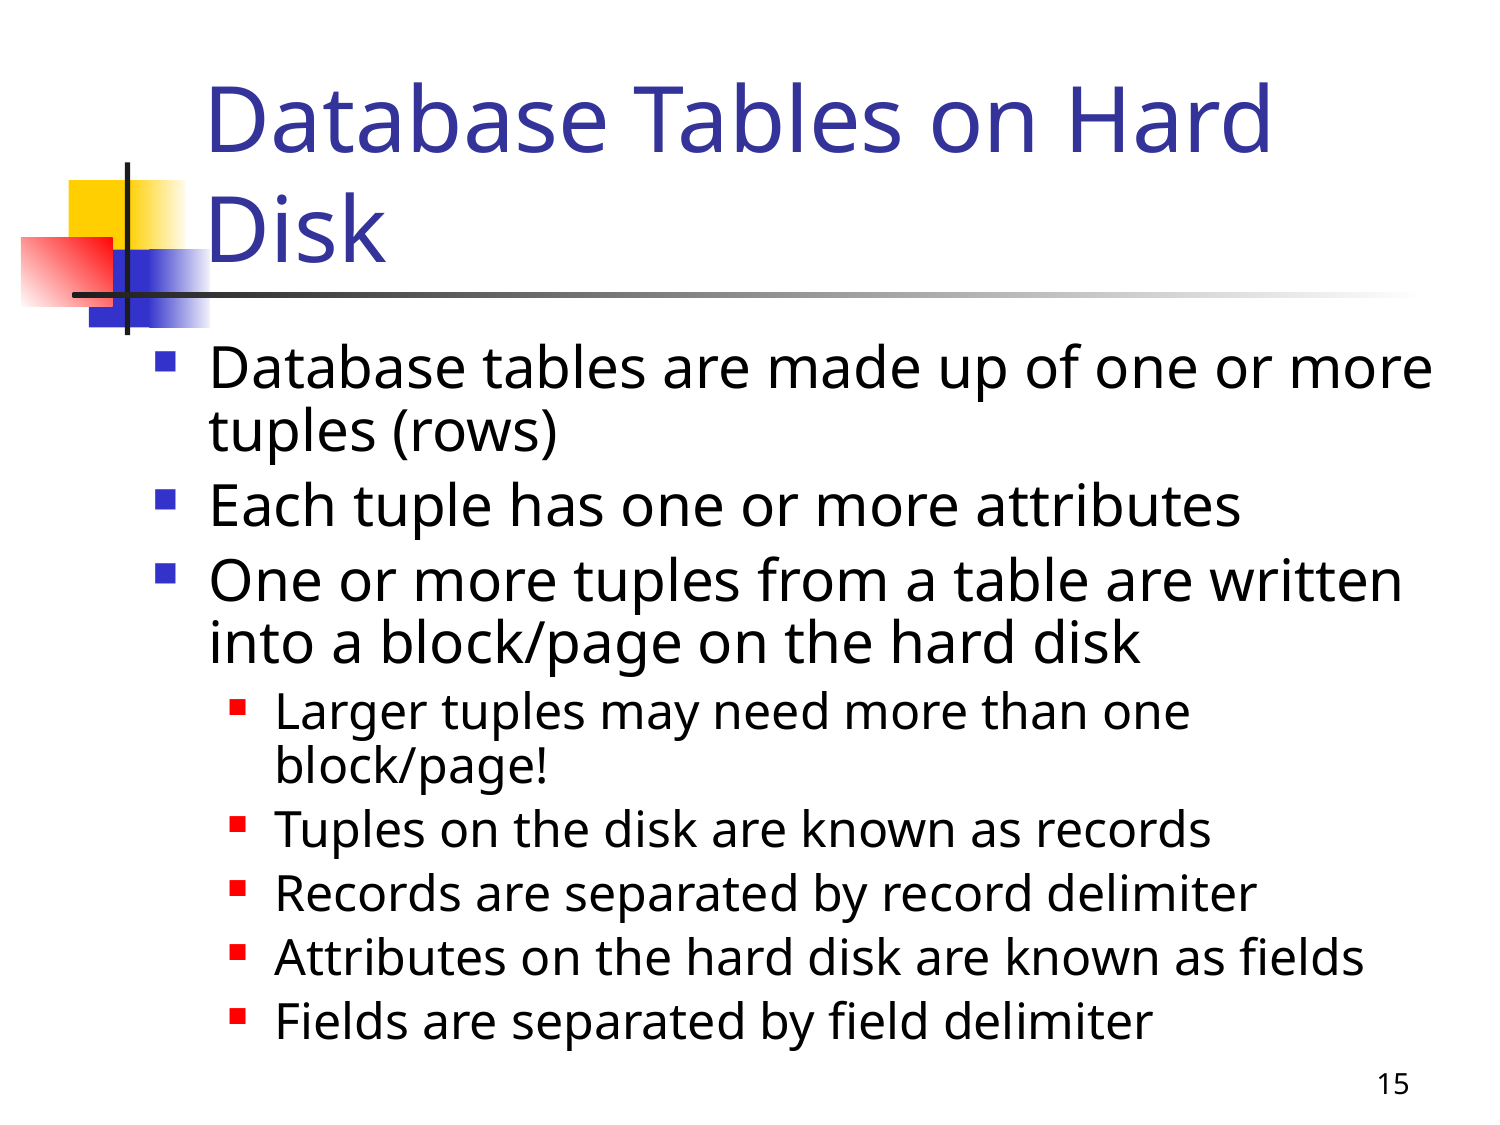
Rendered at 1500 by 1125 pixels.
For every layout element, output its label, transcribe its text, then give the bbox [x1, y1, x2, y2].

title Database Tables on Hard Disk [188, 101, 1468, 289]
list Database tables are made up of one or more tuples (rows) Each tuple has one or more attributes One or more tuples from a table are written into a block/page on the hard disk Larger tuples may need more than one block/page! Tuples on the disk are known as records Records are separated by record delimiter Attributes on the hard disk are known as fields Fields are separated by field delimiter [137, 330, 1470, 1001]
slide_number 15 [1112, 1037, 1426, 1113]
